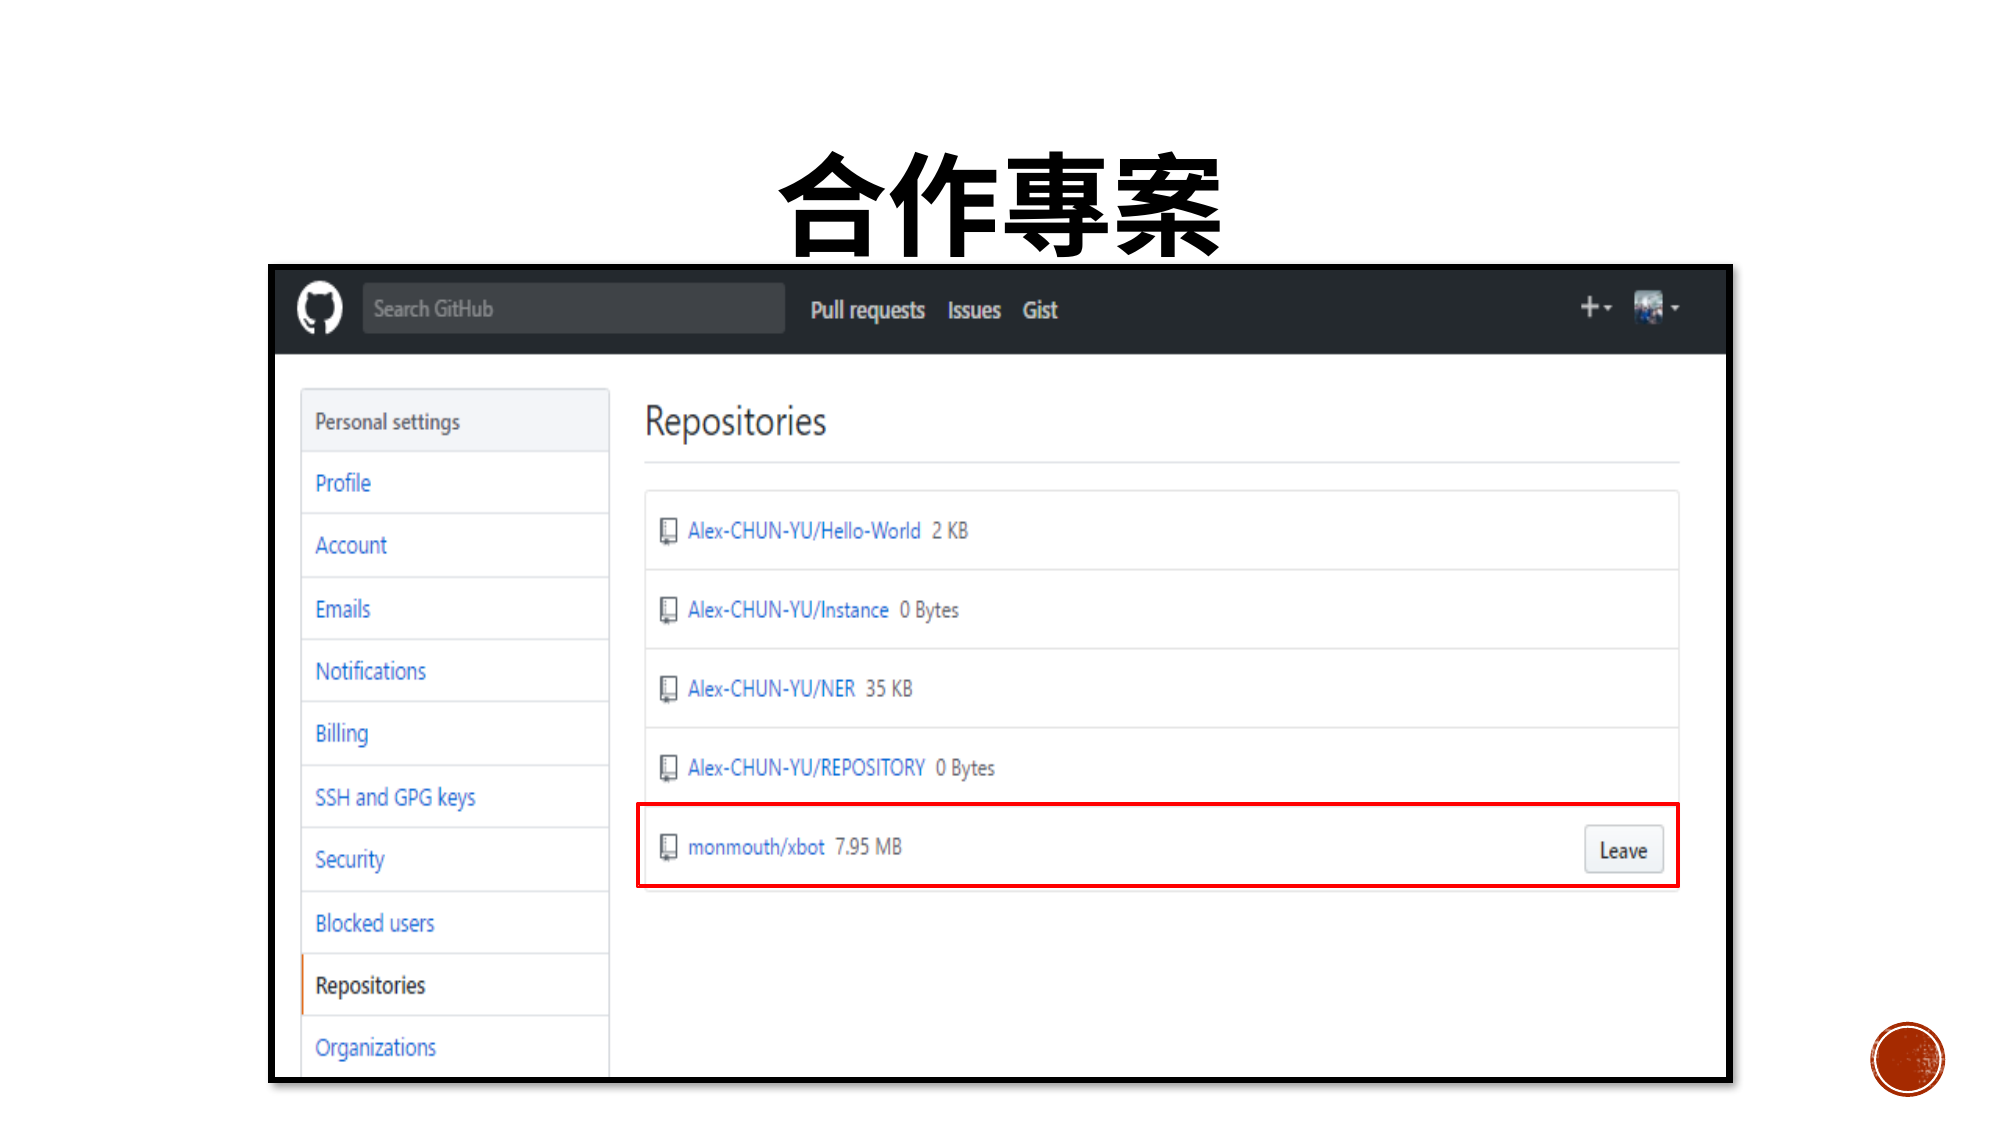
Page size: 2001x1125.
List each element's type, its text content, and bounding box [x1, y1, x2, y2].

picture [275, 270, 1726, 1077]
title 合作專案 [175, 79, 1826, 344]
